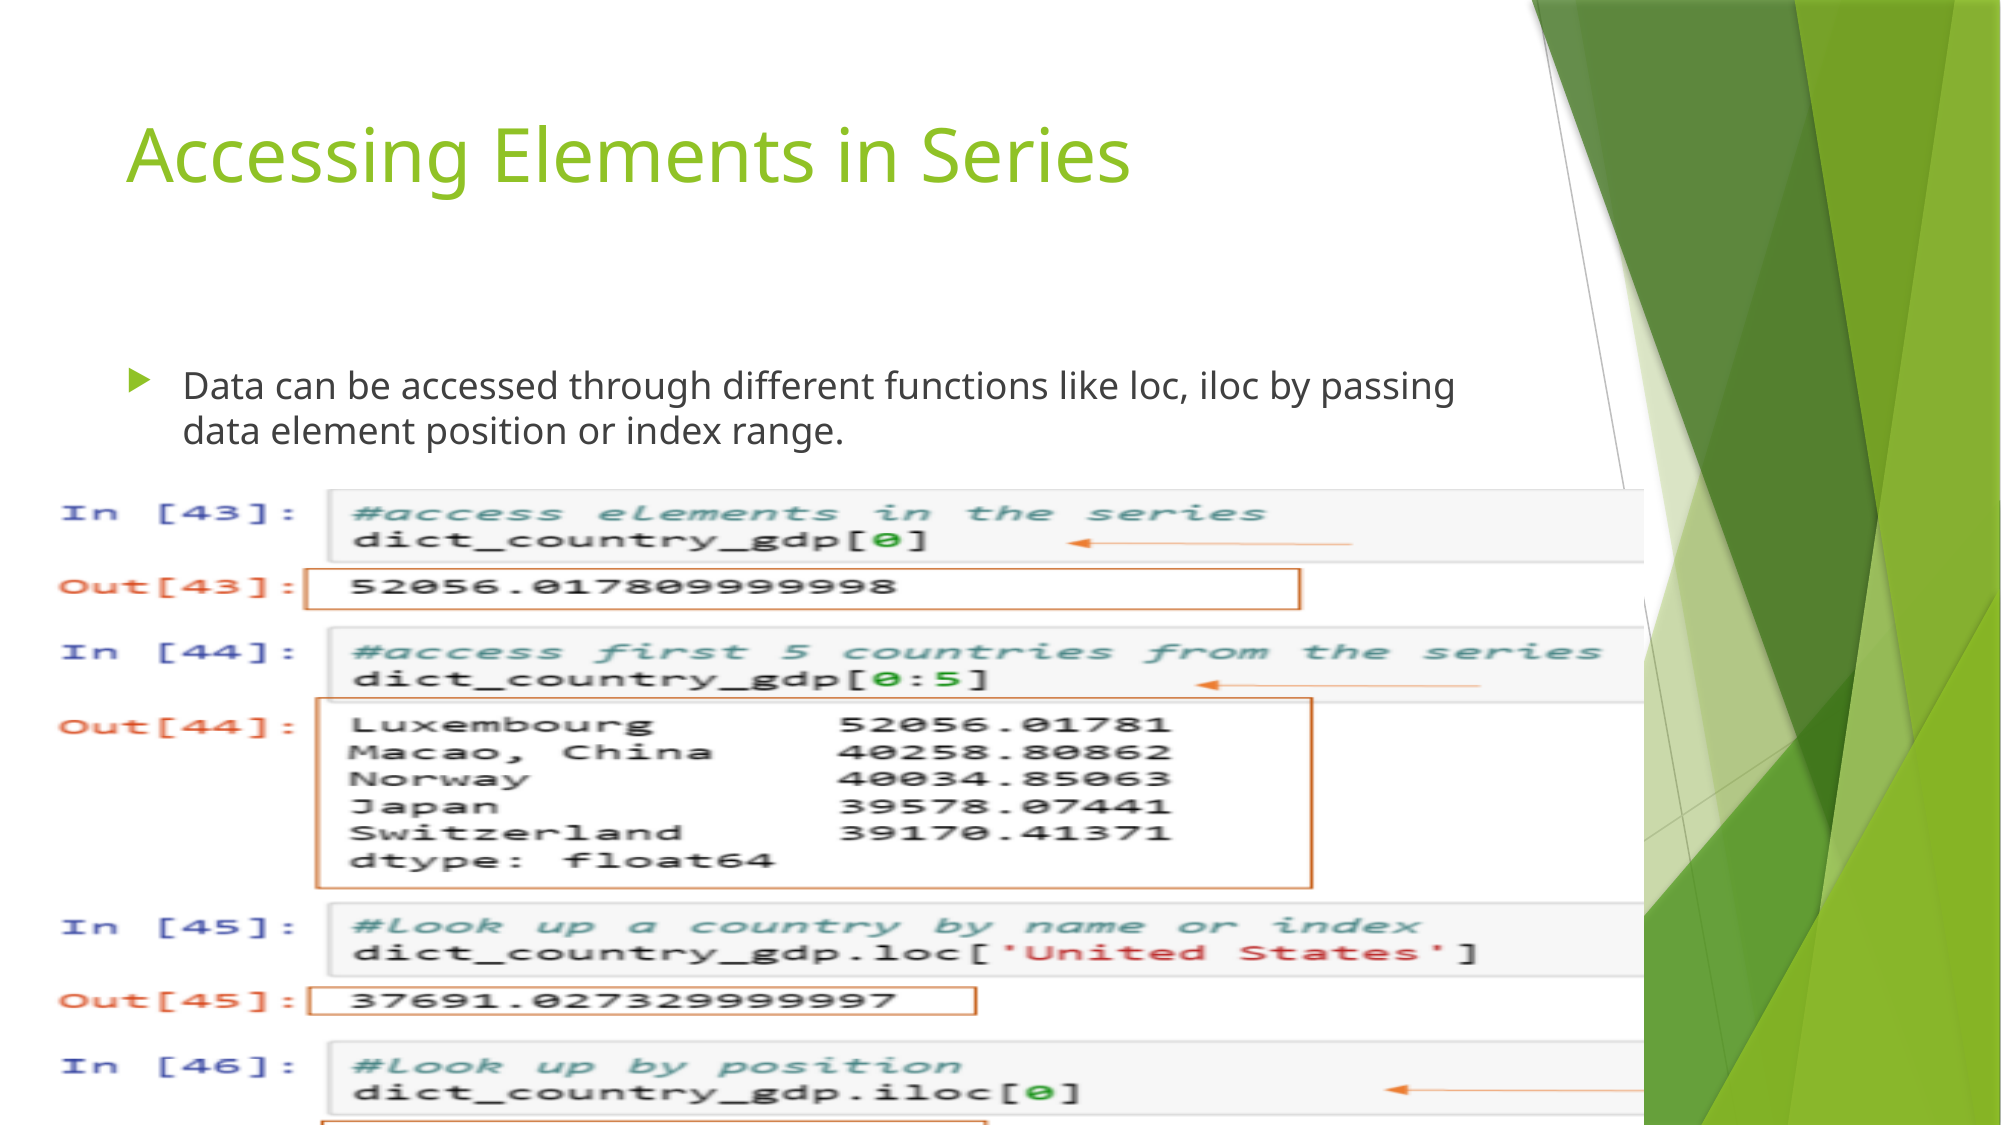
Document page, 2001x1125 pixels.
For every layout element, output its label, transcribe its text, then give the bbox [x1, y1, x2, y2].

picture [0, 488, 1644, 1125]
list Data can be accessed through different functions like loc, iloc by passing data element position or index range. [111, 354, 1522, 488]
title Accessing Elements in Series [111, 99, 1522, 317]
